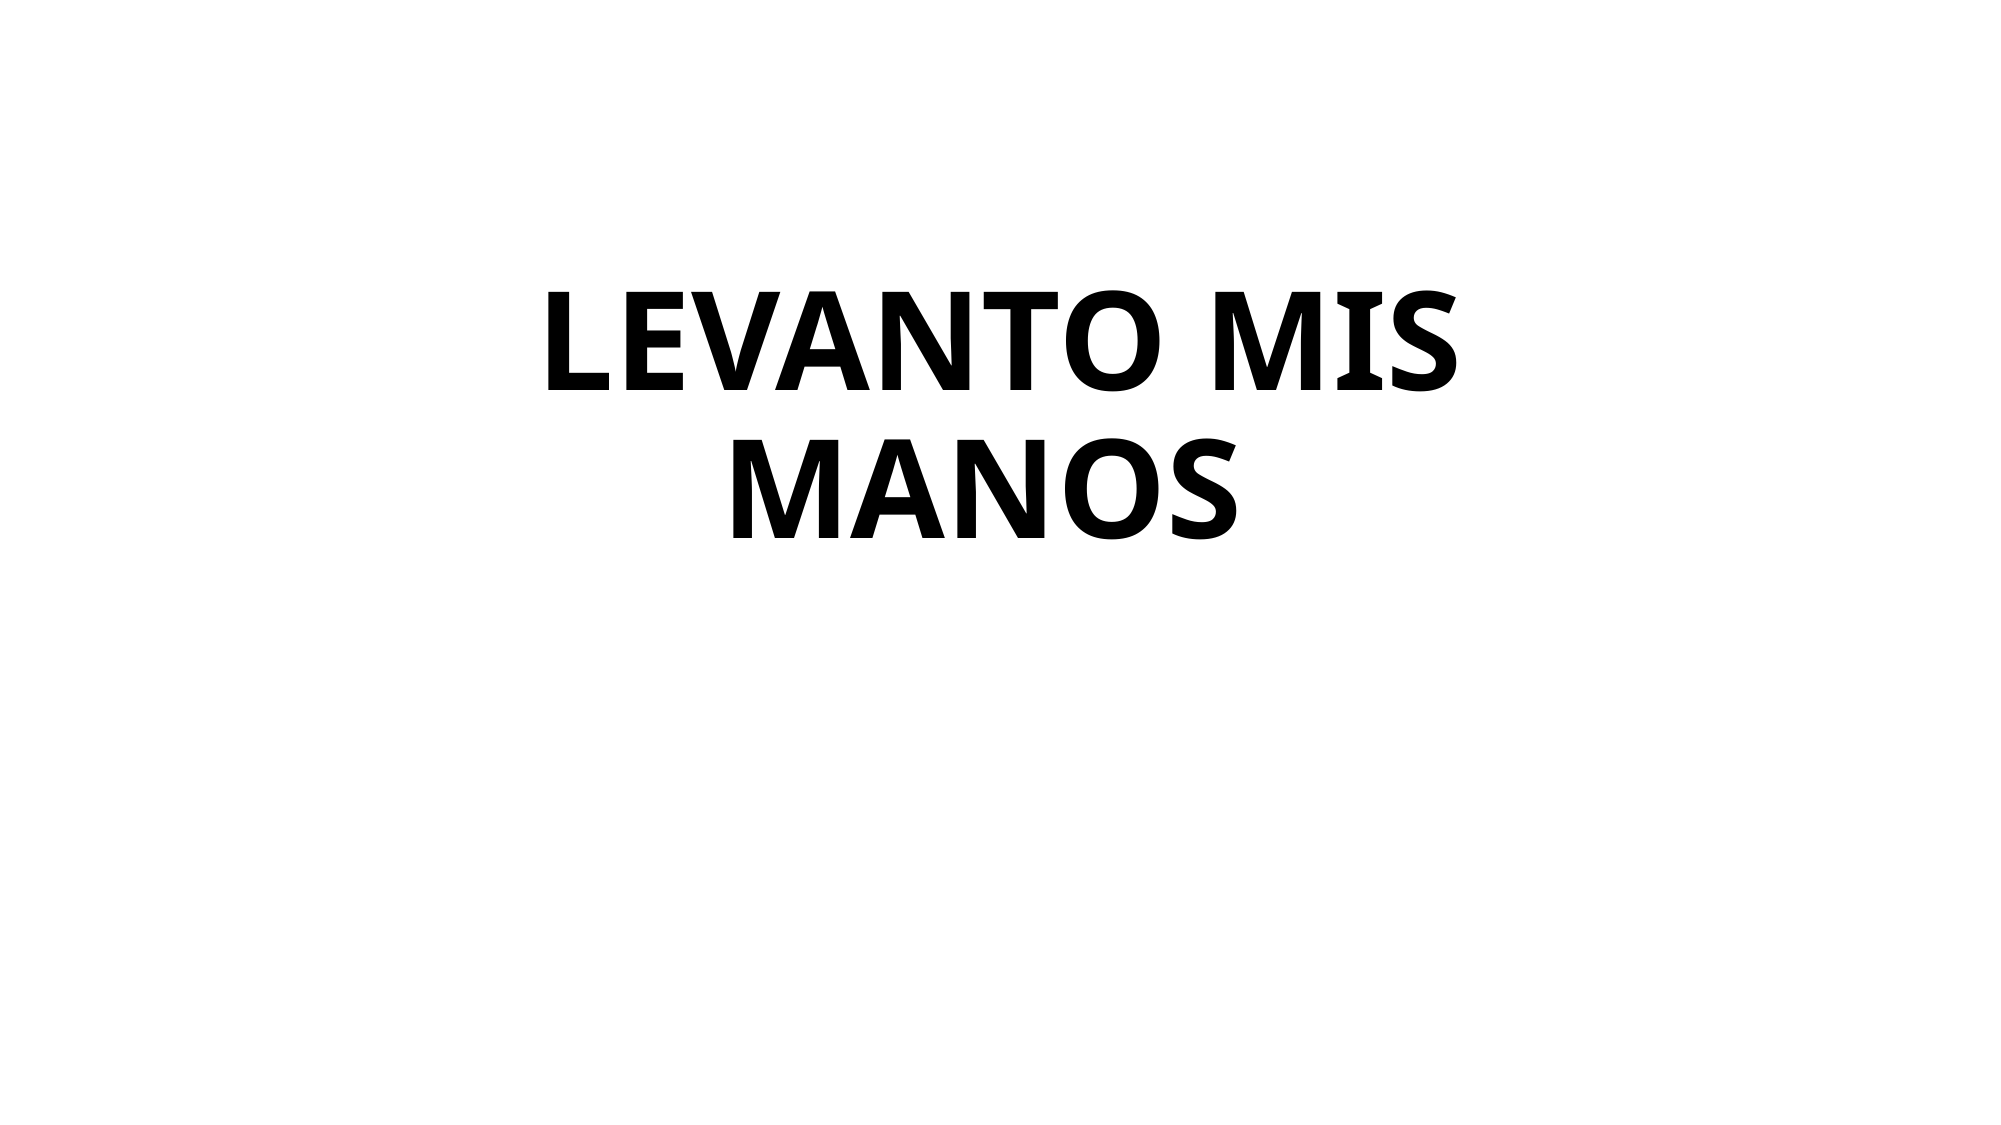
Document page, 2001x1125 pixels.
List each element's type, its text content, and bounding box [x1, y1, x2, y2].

title LEVANTO MIS MANOS [249, 184, 1750, 576]
